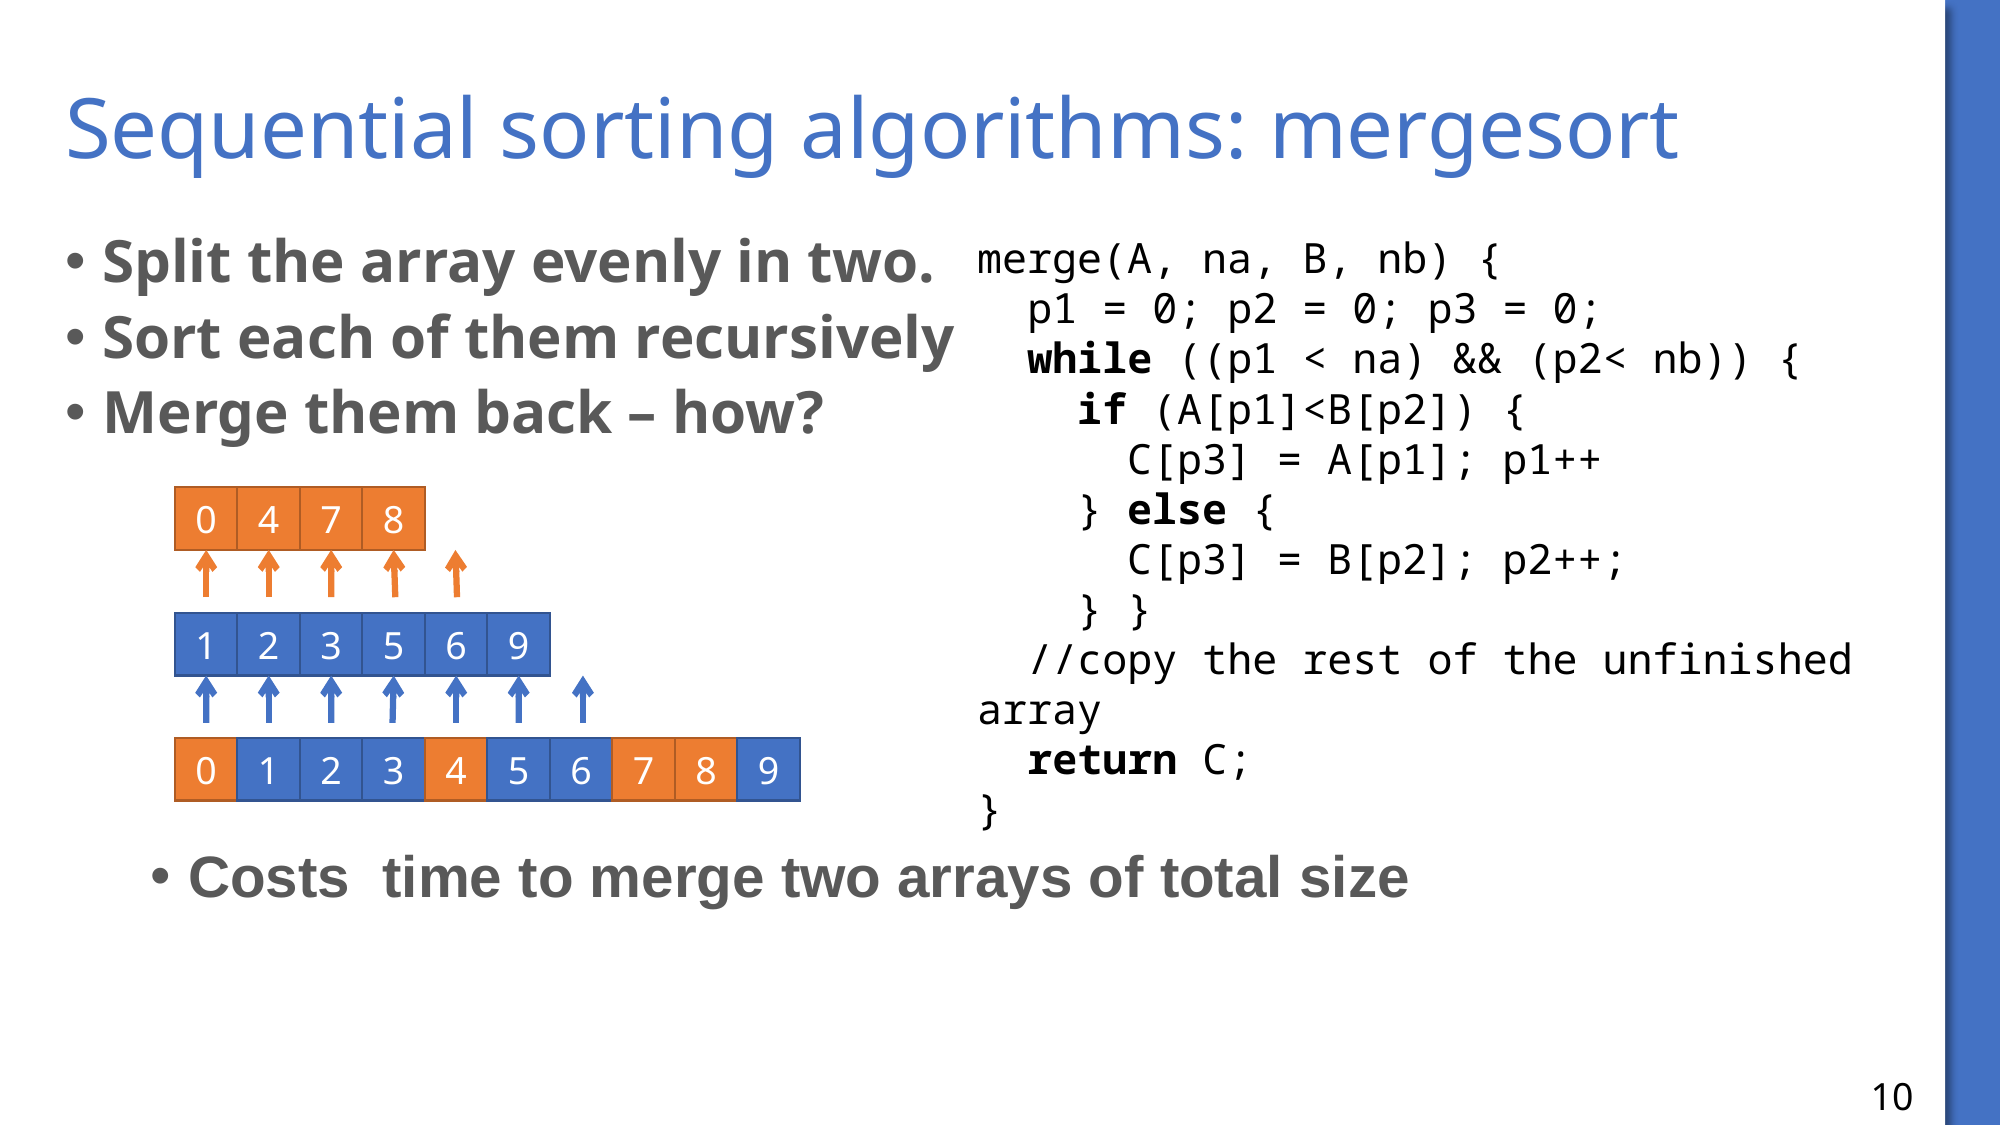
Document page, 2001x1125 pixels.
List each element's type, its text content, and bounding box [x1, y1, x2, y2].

text_box 0 [174, 737, 236, 802]
text_box 4 [236, 486, 299, 551]
text_box 3 [361, 737, 424, 802]
text_box 6 [549, 737, 611, 802]
text_box 4 [424, 737, 486, 802]
text_box 1 [236, 737, 299, 802]
text_box 5 [486, 737, 549, 802]
text_box 5 [361, 612, 424, 677]
slide_number 10 [1855, 1065, 1985, 1125]
text_box 8 [361, 486, 426, 551]
text_box 8 [674, 737, 736, 802]
text_box 0 [174, 486, 236, 551]
text_box 2 [299, 737, 361, 802]
title Sequential sorting algorithms: mergesort [50, 75, 1900, 188]
text_box merge(A, na, B, nb) { p1 = 0; p2 = 0; p3 = 0; while ((p1 < na) && (p2< nb)) { if (A[p1]<B[p2]) { C[p3] = A[p1]; p1++ } else { C[p3] = B[p2]; p2++; } } //copy the rest of the unfinished array return C; } [962, 224, 1950, 840]
text_box 1 [174, 612, 236, 677]
text_box 6 [424, 612, 486, 677]
text_box 2 [236, 612, 299, 677]
text_box 7 [611, 737, 674, 802]
text_box 3 [299, 612, 361, 677]
text_box 7 [299, 486, 361, 551]
text_box 9 [486, 612, 551, 677]
list Split the array evenly in two. Sort each of them recursively Merge them back – how? [50, 224, 962, 475]
text_box 9 [736, 737, 801, 802]
